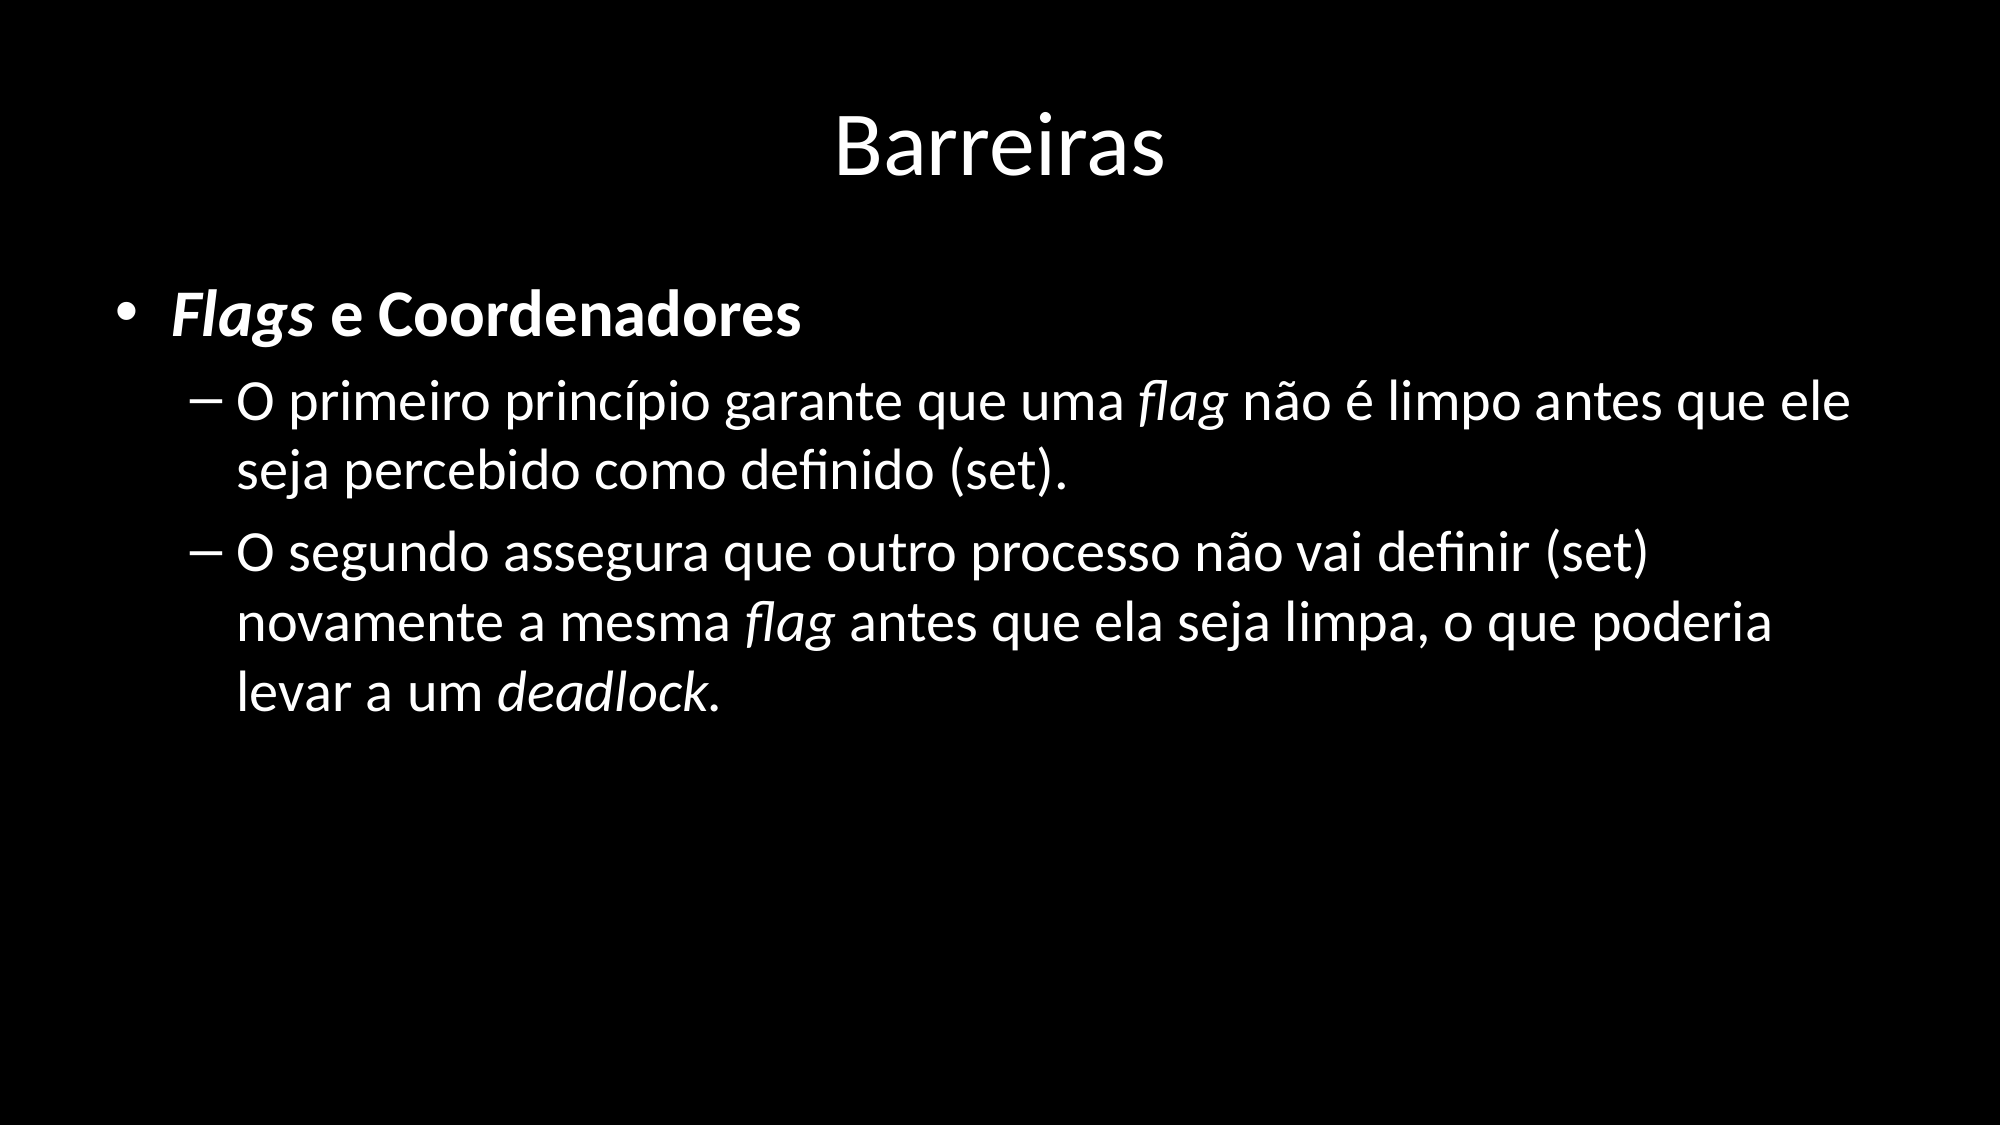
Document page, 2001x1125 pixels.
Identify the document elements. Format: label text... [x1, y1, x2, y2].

title Barreiras [99, 45, 1900, 233]
list Flags e Coordenadores O primeiro princípio garante que uma flag não é limpo antes que ele seja percebido como definido (set). O segundo assegura que outro processo não vai definir (set) novamente a mesma flag antes que ela seja limpa, o que poderia levar a um deadlock. [99, 262, 1900, 1005]
